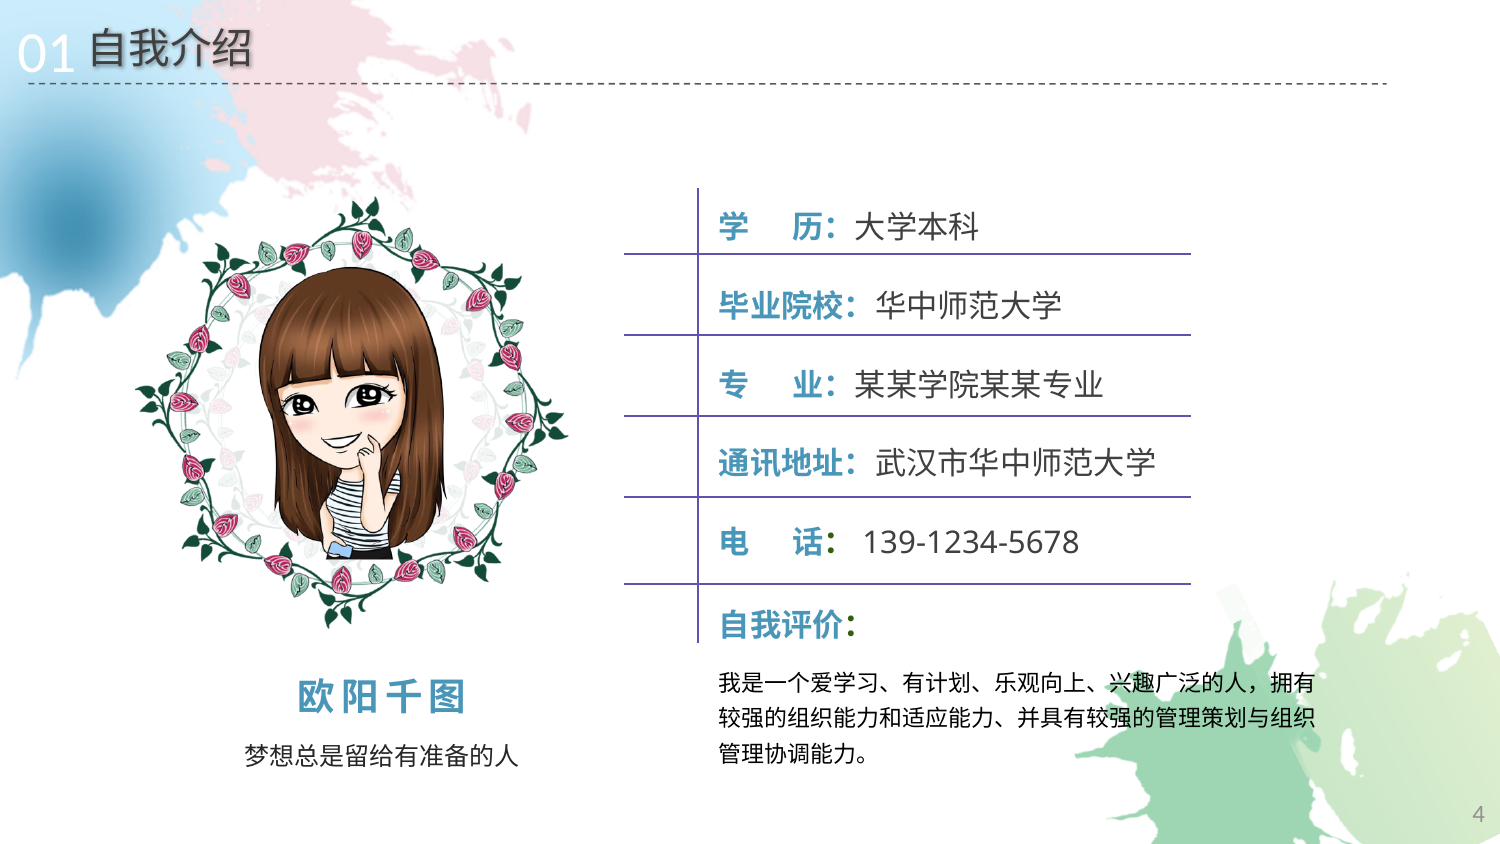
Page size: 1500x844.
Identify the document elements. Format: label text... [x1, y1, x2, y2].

text_box 通讯地址：武汉市华中师范大学 [707, 433, 1282, 487]
text_box 01 [2, 6, 92, 92]
text_box 我是一个爱学习、有计划、乐观向上、兴趣广泛的人，拥有较强的组织能力和适应能力、并具有较强的管理策划与组织管理协调能力。 [707, 654, 1338, 771]
text_box 毕业院校：华中师范大学 [707, 275, 1107, 329]
text_box 电 话：139-1234-5678 [707, 512, 1181, 566]
picture [0, 0, 693, 654]
text_box 自我评价： [707, 595, 909, 649]
text_box 欧阳千图 [240, 662, 525, 715]
picture [955, 417, 1500, 844]
text_box 自我介绍 [92, 14, 604, 80]
text_box 专 业：某某学院某某专业 [707, 354, 1222, 408]
text_box 学 历：大学本科 [707, 196, 1107, 251]
slide_number 4 [1162, 790, 1500, 836]
text_box 梦想总是留给有准备的人 [190, 725, 574, 789]
